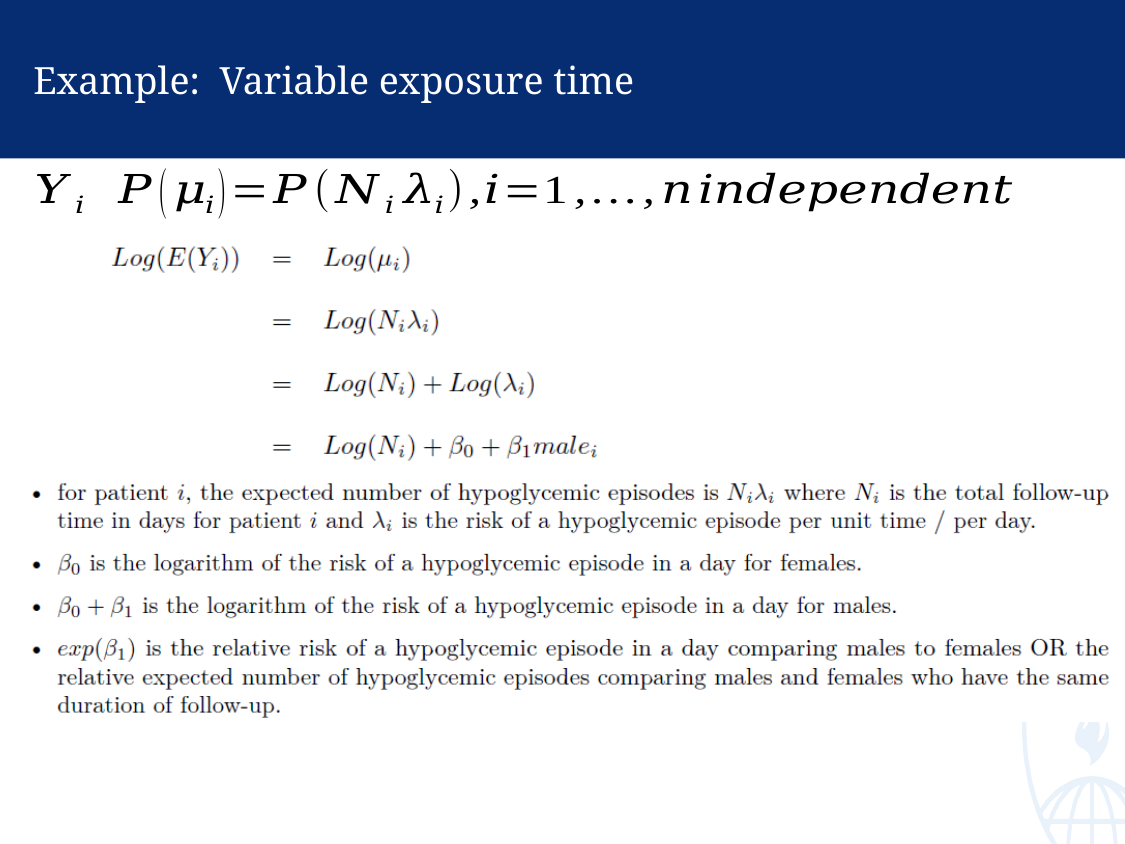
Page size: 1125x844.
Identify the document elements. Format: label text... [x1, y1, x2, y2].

picture [18, 234, 1125, 844]
title Example: Variable exposure time [18, 8, 1109, 150]
